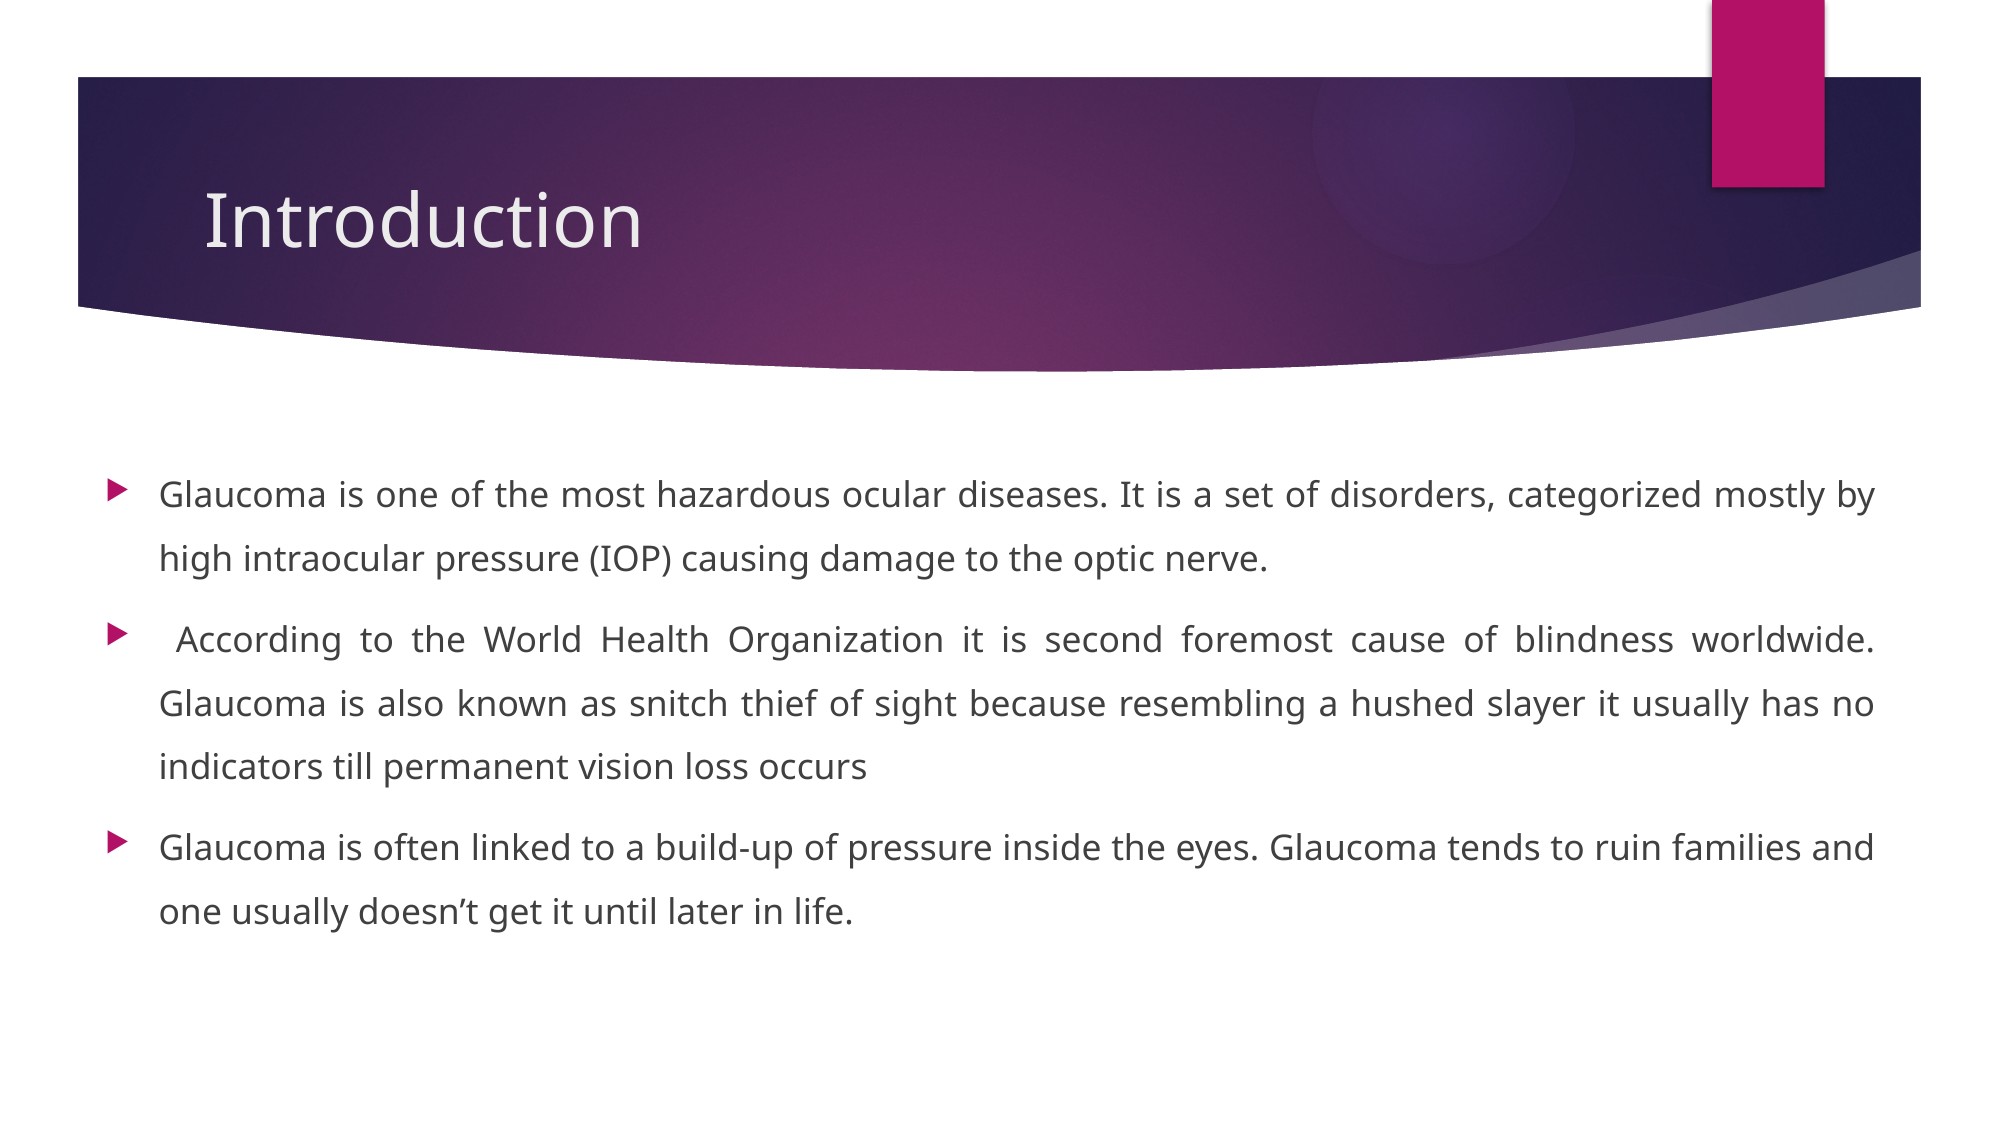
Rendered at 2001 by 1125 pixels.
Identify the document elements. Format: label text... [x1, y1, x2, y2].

title Introduction [189, 159, 1627, 276]
list Glaucoma is one of the most hazardous ocular diseases. It is a set of disorders, categorized mostly by high intraocular pressure (IOP) causing damage to the optic nerve. According to the World Health Organization it is second foremost cause of blindness worldwide. Glaucoma is also known as snitch thief of sight because resembling a hushed slayer it usually has no indicators till permanent vision loss occurs Glaucoma is often linked to a build-up of pressure inside the eyes. Glaucoma tends to ruin families and one usually doesn’t get it until later in life. [90, 443, 1892, 947]
